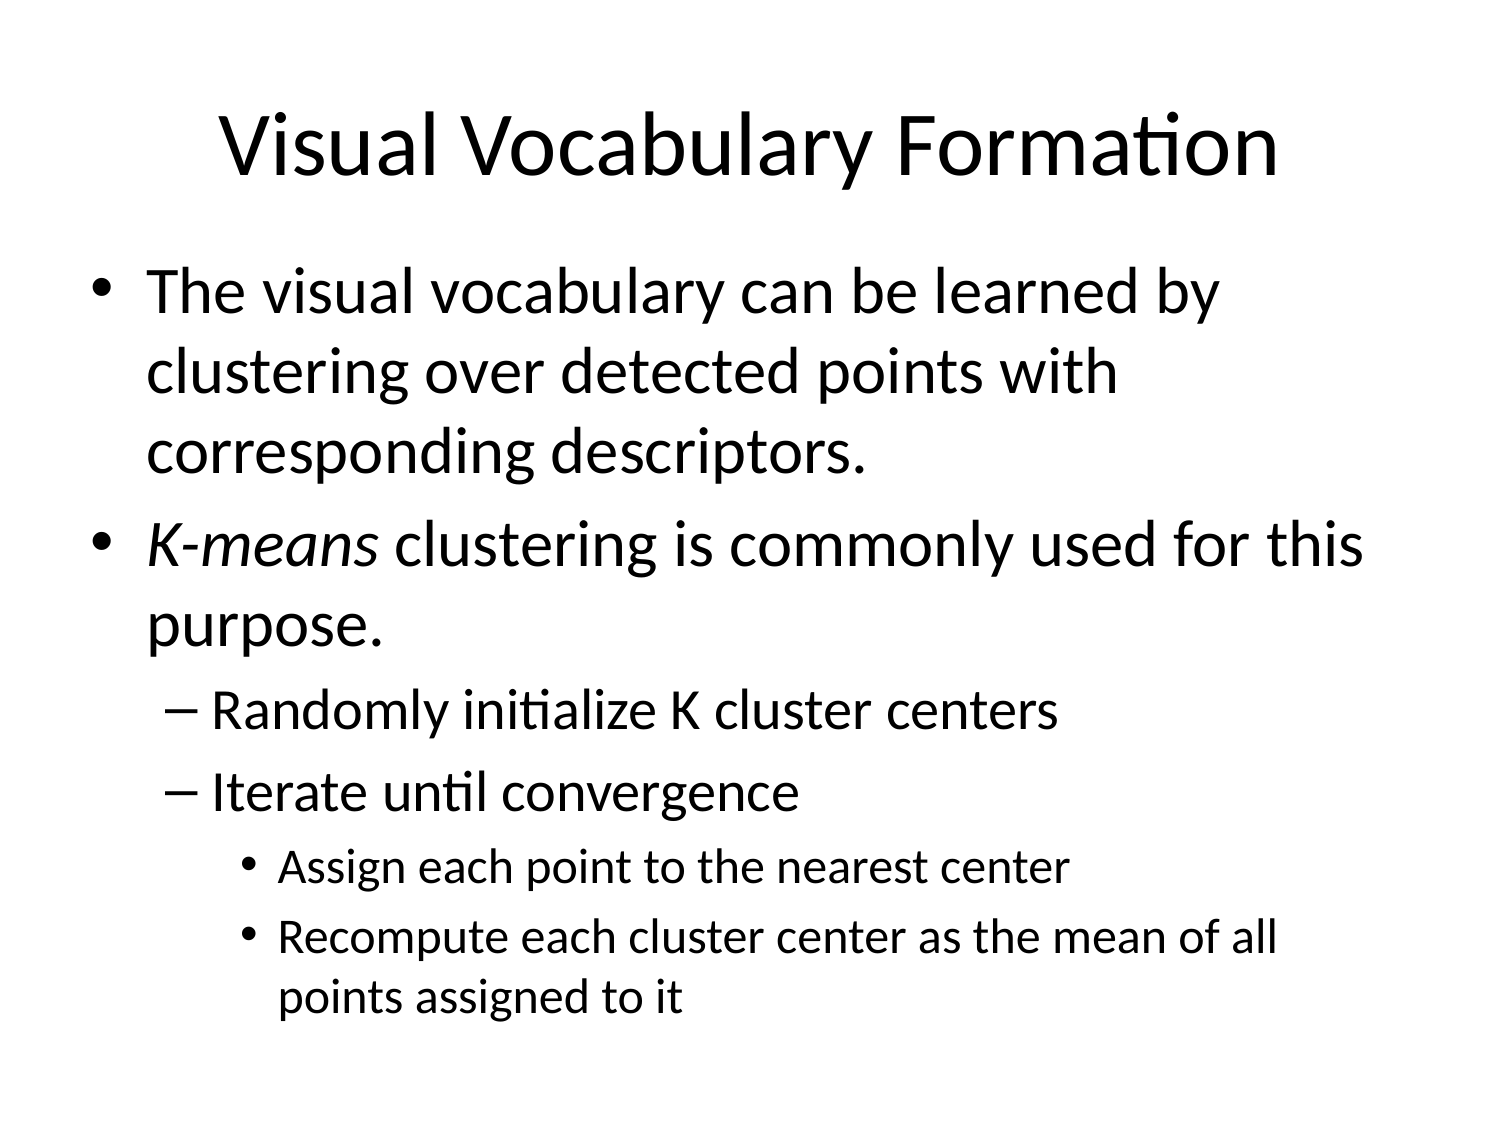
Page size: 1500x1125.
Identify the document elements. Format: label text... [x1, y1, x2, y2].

list The visual vocabulary can be learned by clustering over detected points with corresponding descriptors. K-means clustering is commonly used for this purpose. Randomly initialize K cluster centers Iterate until convergence Assign each point to the nearest center Recompute each cluster center as the mean of all points assigned to it [75, 238, 1425, 1066]
title Visual Vocabulary Formation [75, 45, 1425, 233]
